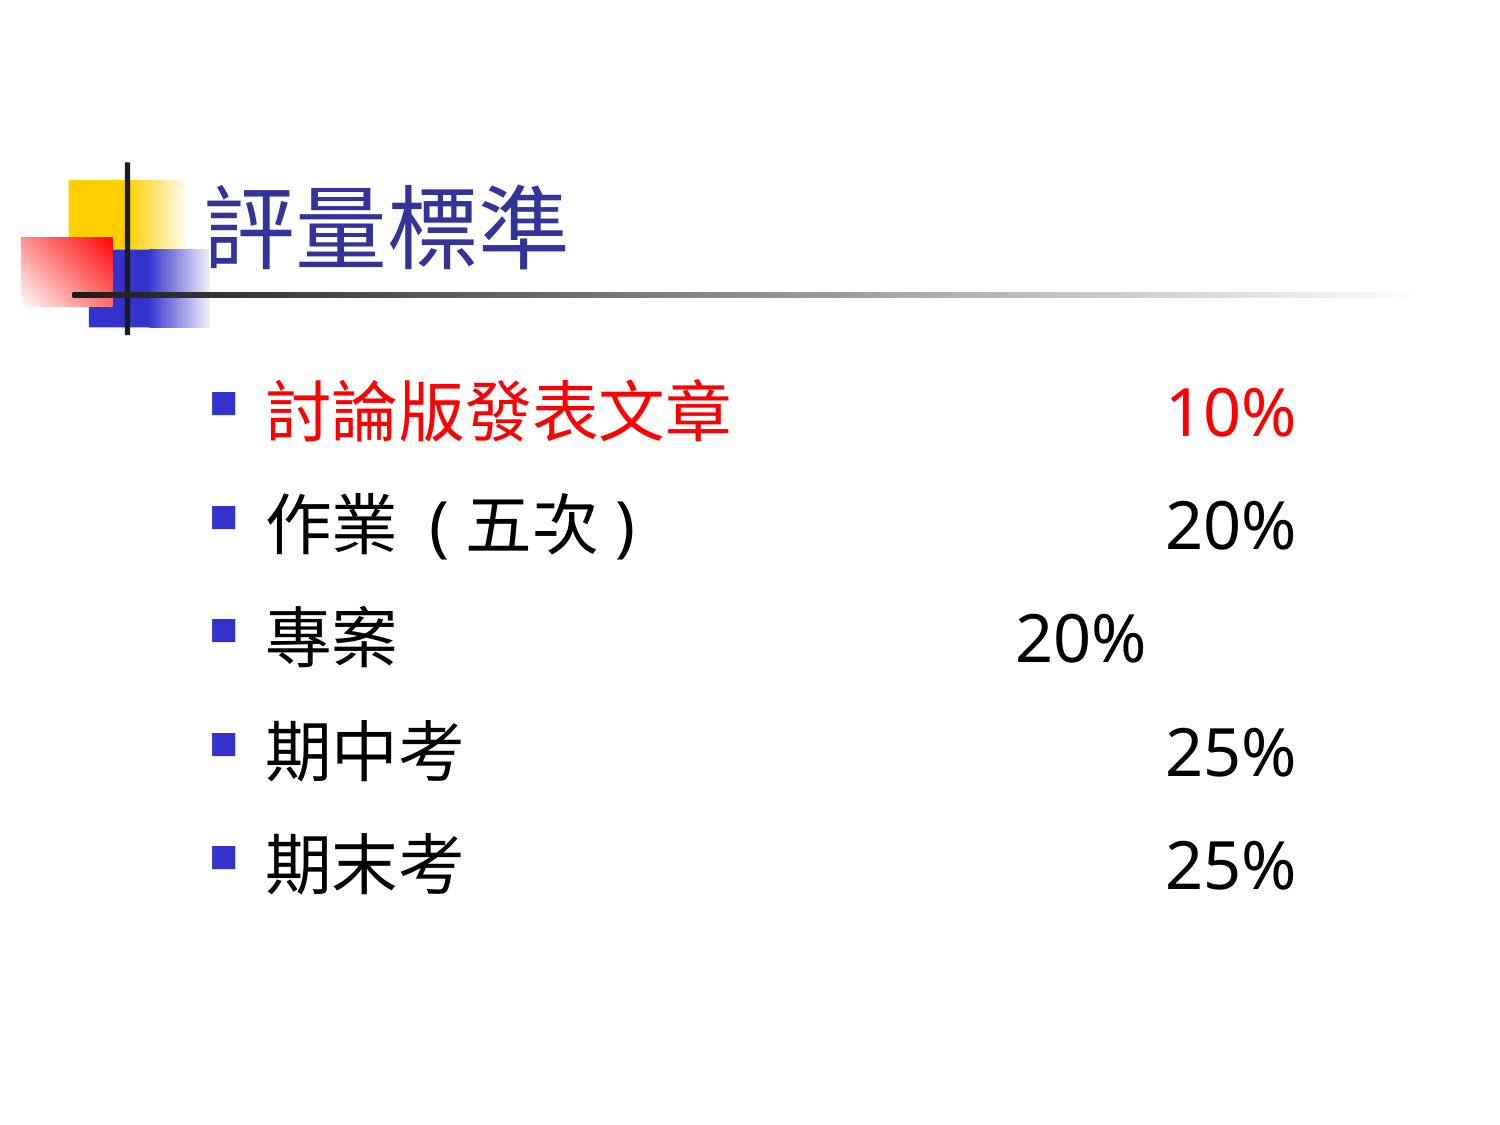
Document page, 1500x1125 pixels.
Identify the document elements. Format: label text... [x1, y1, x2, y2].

list 討論版發表文章 10% 作業 (五次) 20% 專案 20% 期中考 25% 期末考 25% [193, 361, 1400, 1036]
title 評量標準 [188, 101, 1468, 289]
